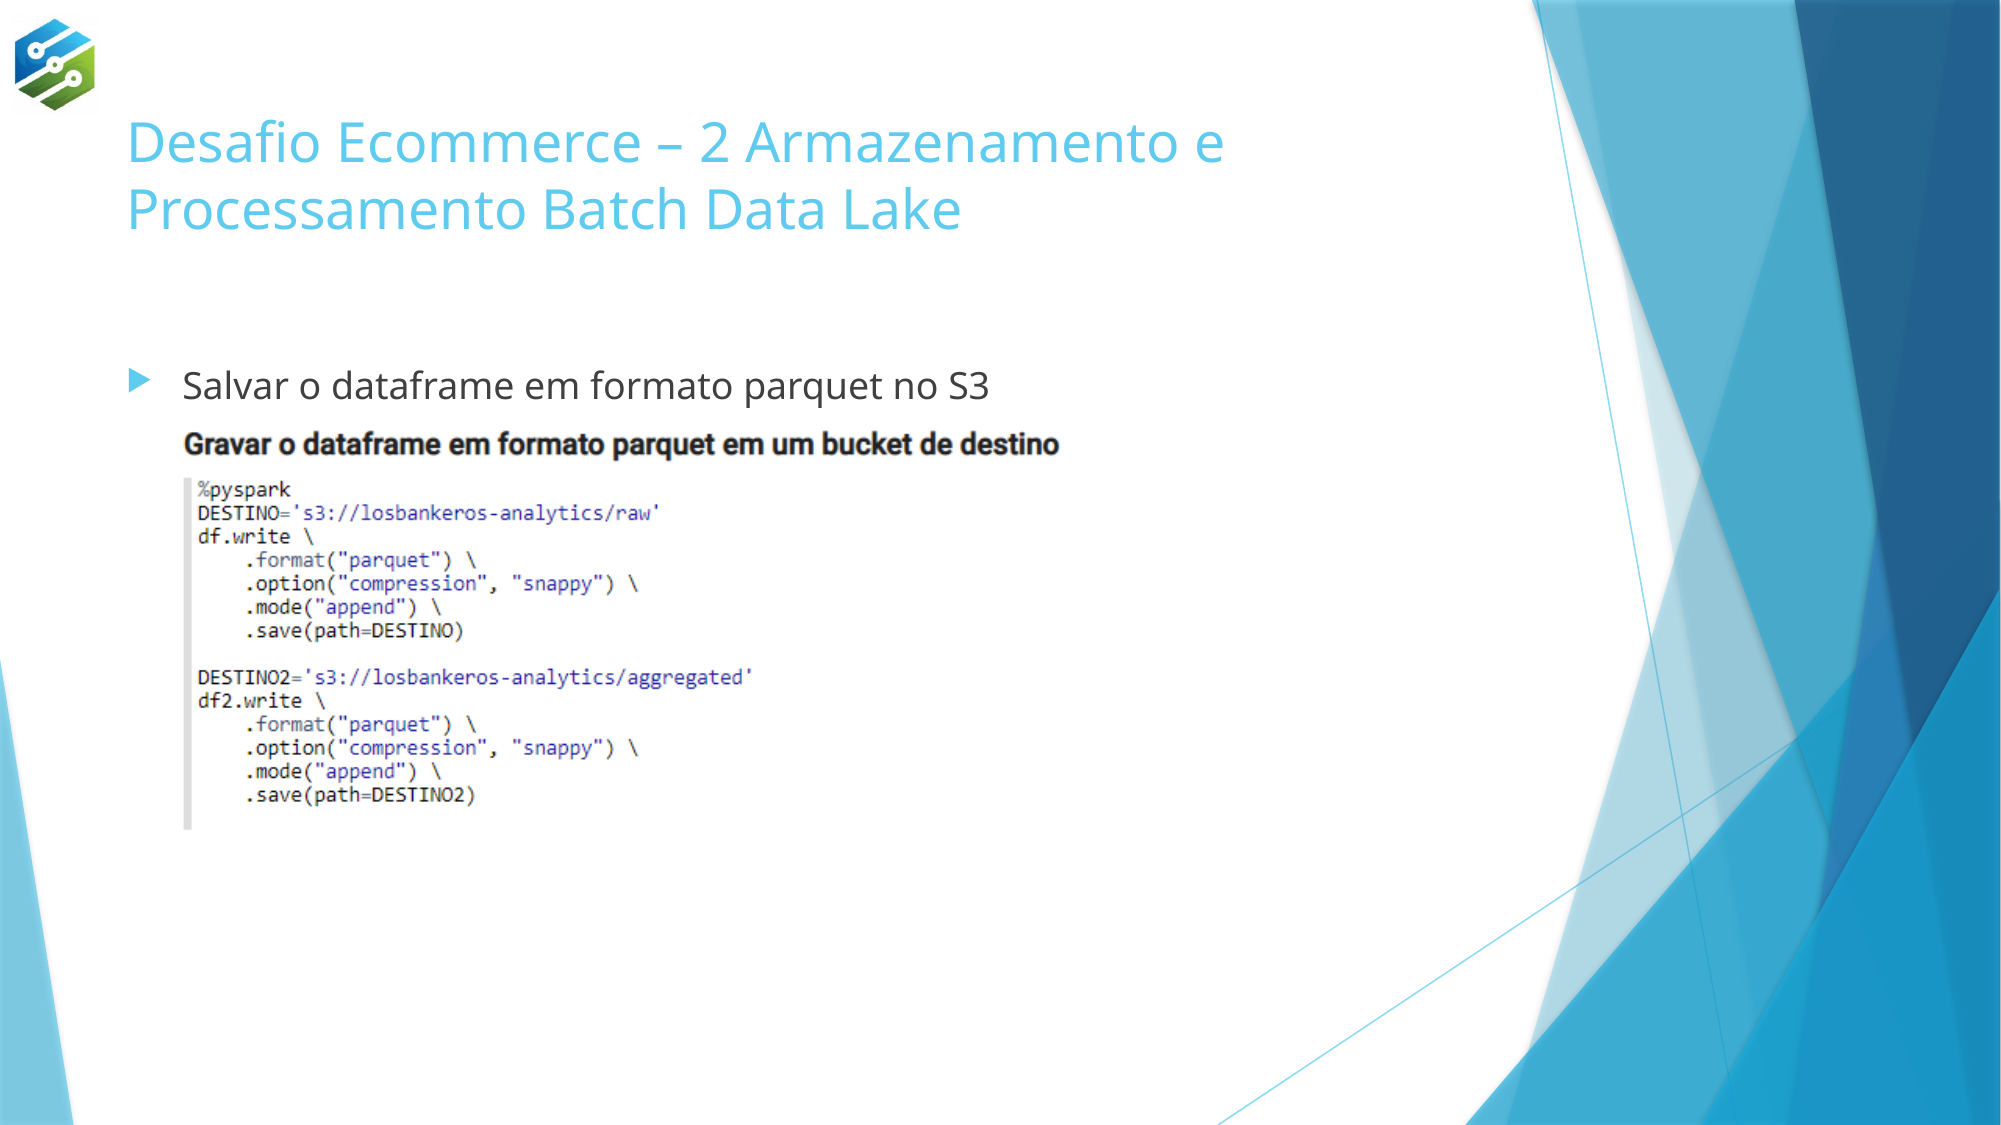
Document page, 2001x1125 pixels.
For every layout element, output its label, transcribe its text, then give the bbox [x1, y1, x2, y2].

picture [158, 416, 1293, 842]
picture [10, 12, 100, 115]
title Desafio Ecommerce – 2 Armazenamento e Processamento Batch Data Lake [111, 99, 1522, 317]
text_box [500, 333, 1500, 574]
list Salvar o dataframe em formato parquet no S3 [111, 354, 1522, 992]
